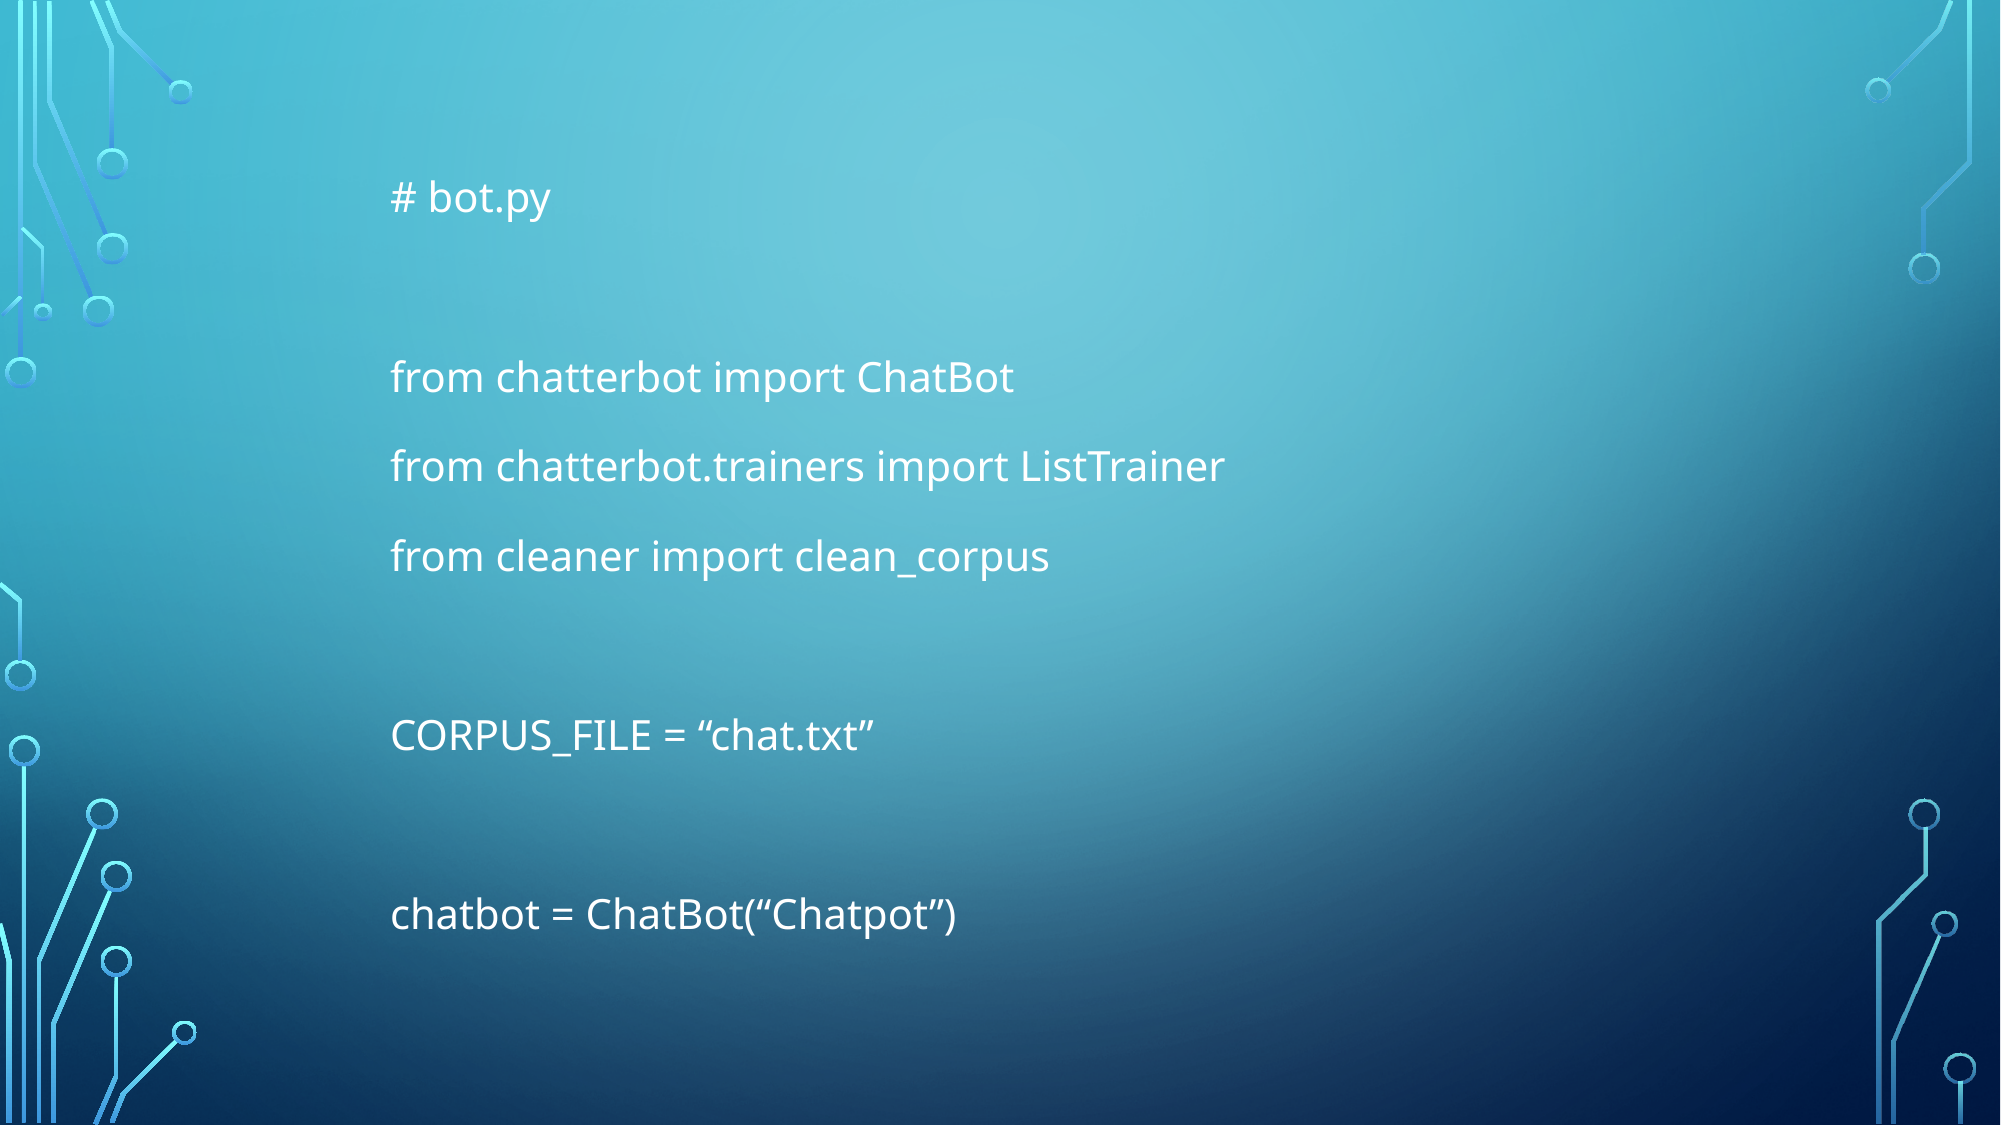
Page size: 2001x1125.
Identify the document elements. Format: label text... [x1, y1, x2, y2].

list # bot.py from chatterbot import ChatBot from chatterbot.trainers import ListTrainer from cleaner import clean_corpus CORPUS_FILE = “chat.txt” chatbot = ChatBot(“Chatpot”) [375, 153, 2000, 950]
title [187, 101, 1813, 344]
